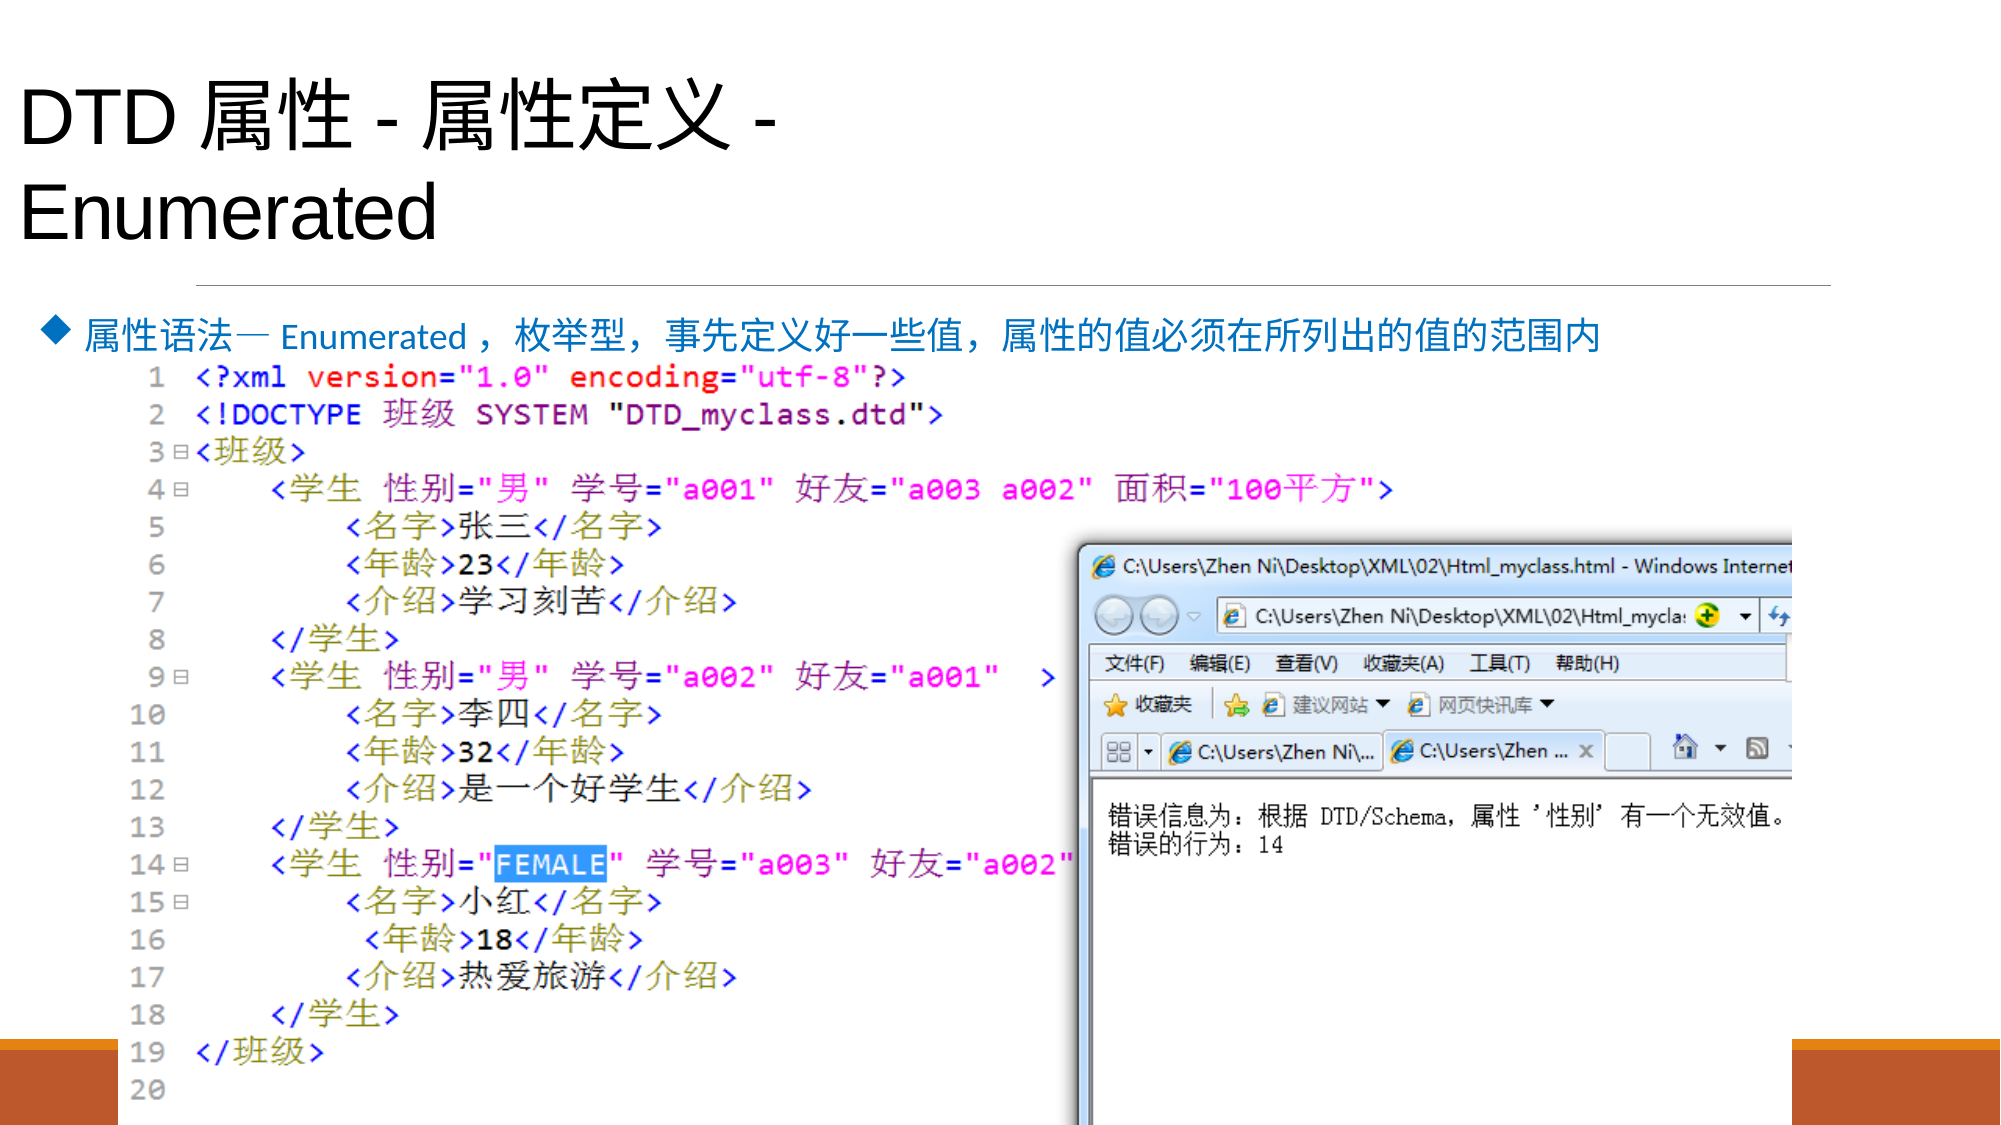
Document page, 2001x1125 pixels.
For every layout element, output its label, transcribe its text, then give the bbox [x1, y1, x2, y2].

text_box 属性语法—Enumerated，枚举型，事先定义好一些值，属性的值必须在所列出的值的范围内 [22, 282, 1980, 365]
picture [117, 355, 1793, 1125]
title DTD属性-属性定义-Enumerated [3, 58, 1145, 264]
